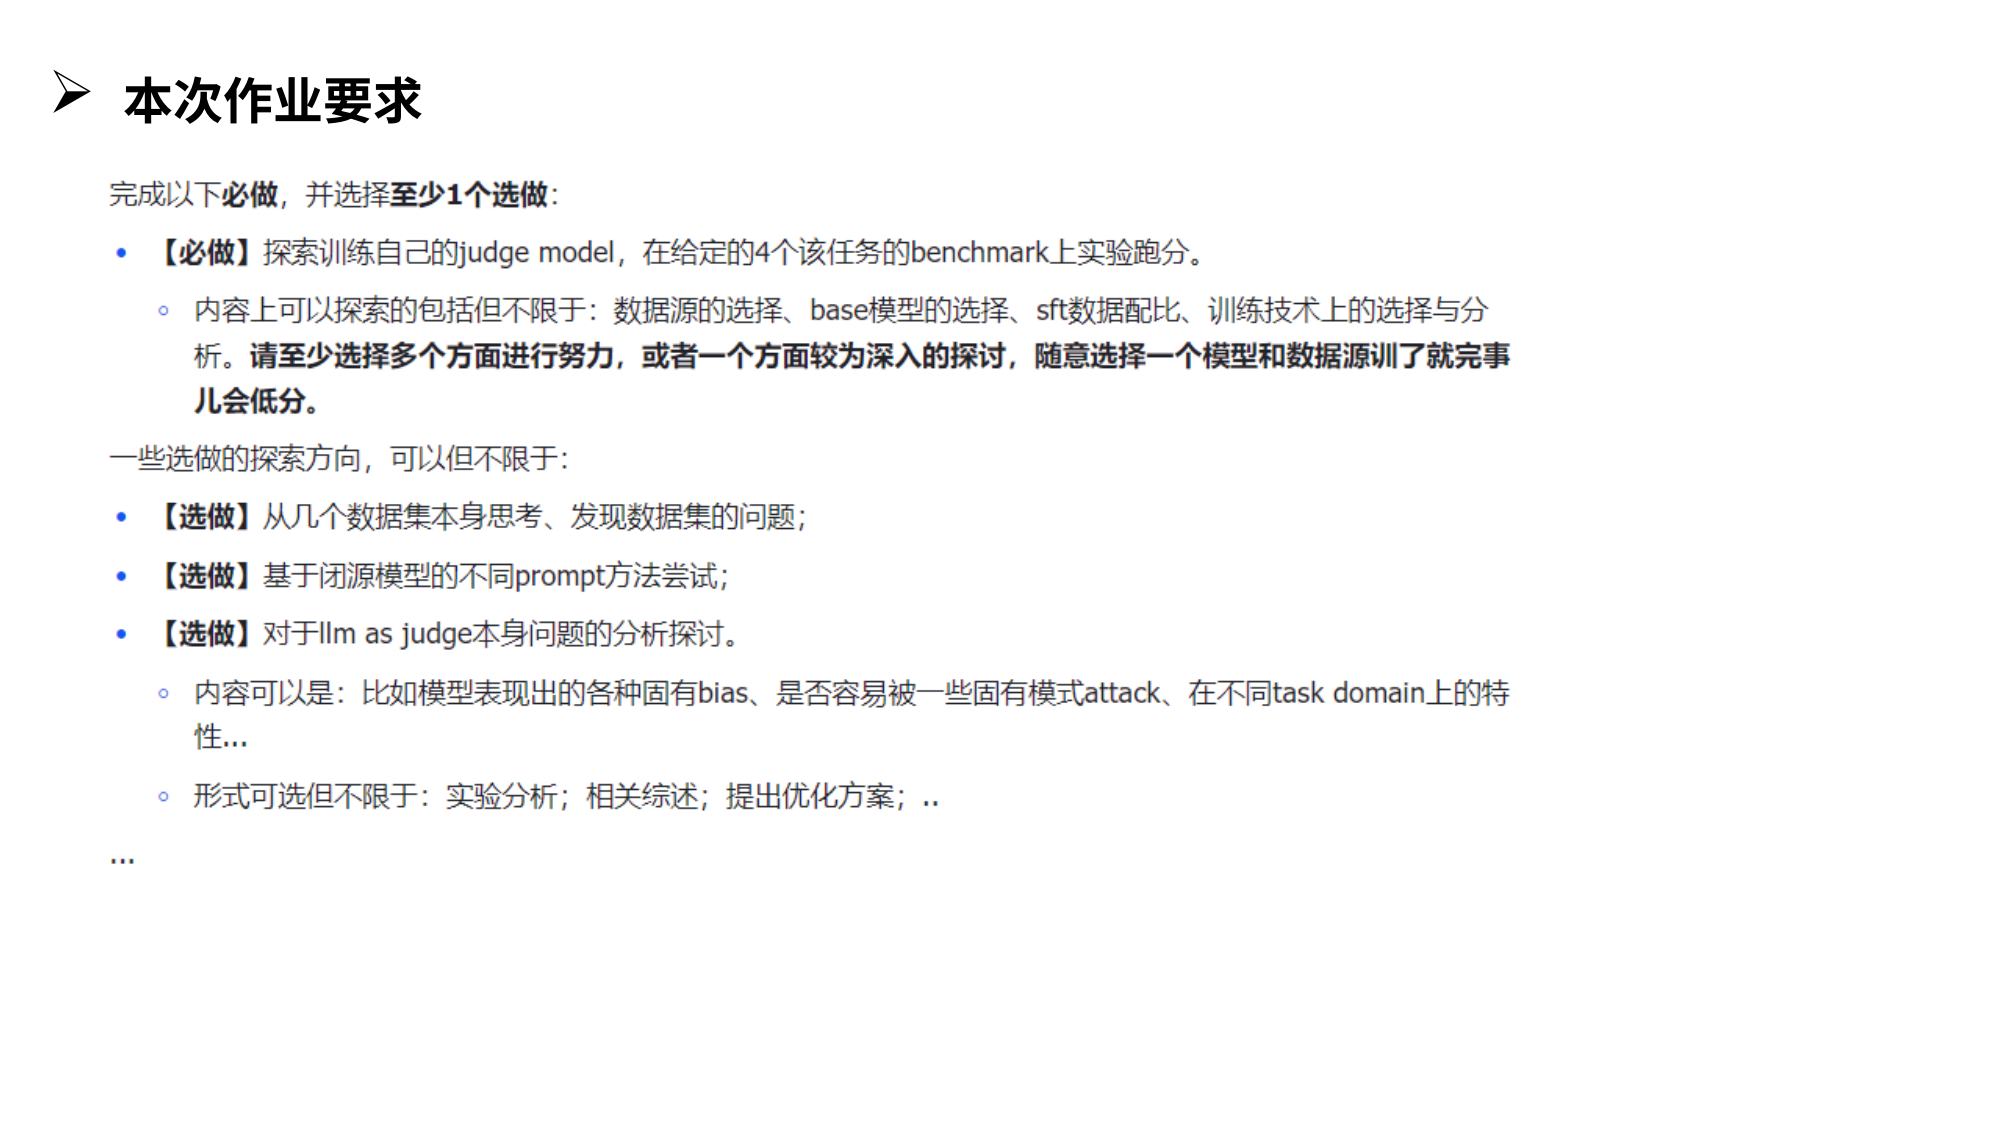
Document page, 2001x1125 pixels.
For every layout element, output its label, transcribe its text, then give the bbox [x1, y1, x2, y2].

text_box 本次作业要求 [33, 61, 1807, 137]
picture [90, 178, 1543, 903]
